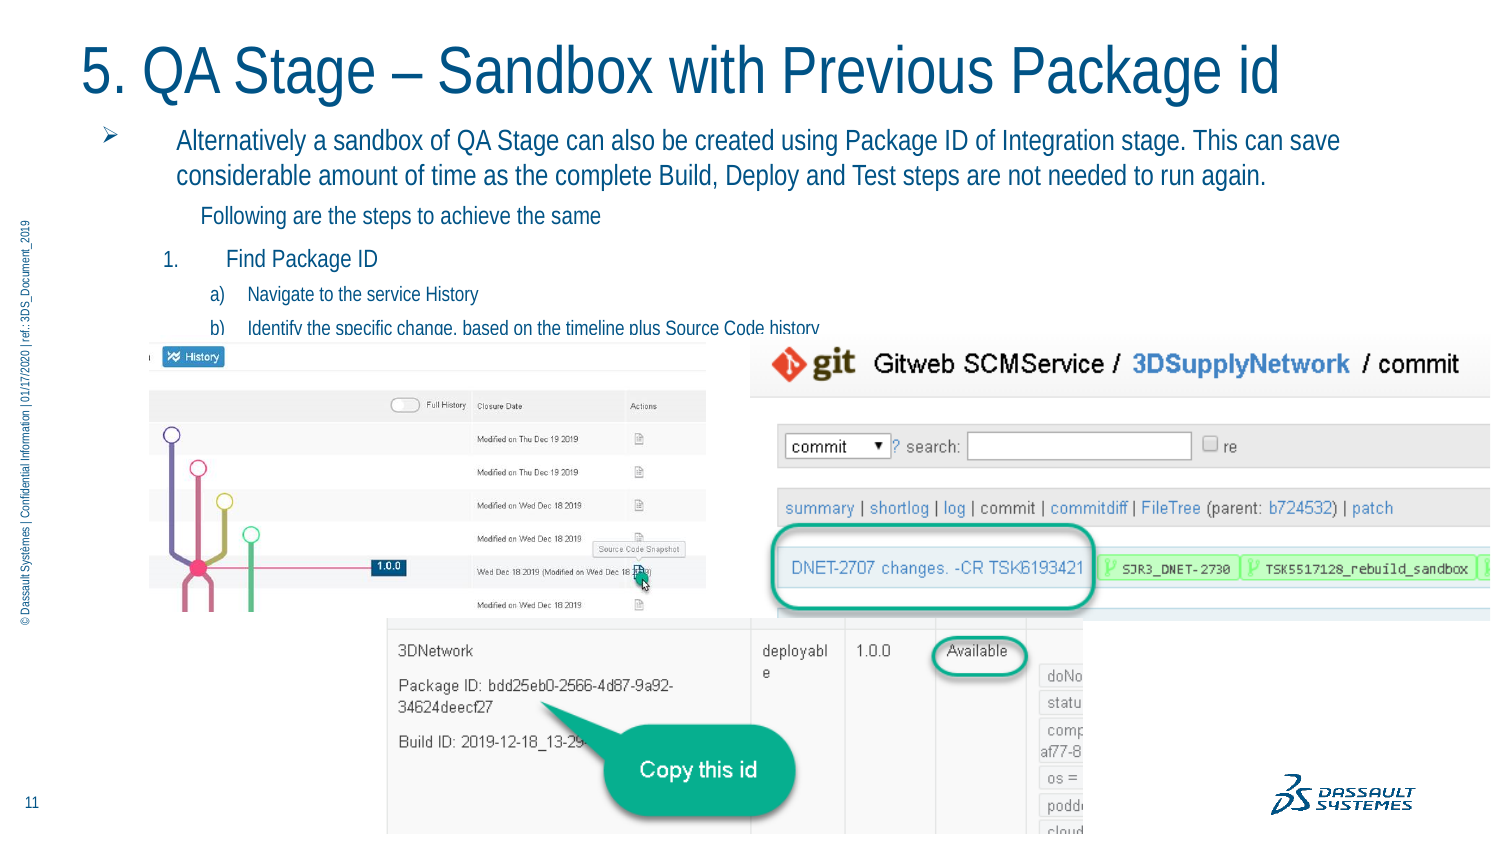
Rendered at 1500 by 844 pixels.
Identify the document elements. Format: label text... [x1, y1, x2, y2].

picture [148, 335, 706, 612]
picture [1267, 770, 1418, 818]
title 5. QA Stage – Sandbox with Previous Package id [67, 36, 1367, 98]
list Alternatively a sandbox of QA Stage can also be created using Package ID of Integration stage. This can save considerable amount of time as the complete Build, Deploy and Test steps are not needed to run again. Following are the steps to achieve the same Find Package ID Navigate to the service History Identify the specific change, based on the timeline plus Source Code history [86, 113, 1380, 777]
picture [350, 334, 1491, 834]
